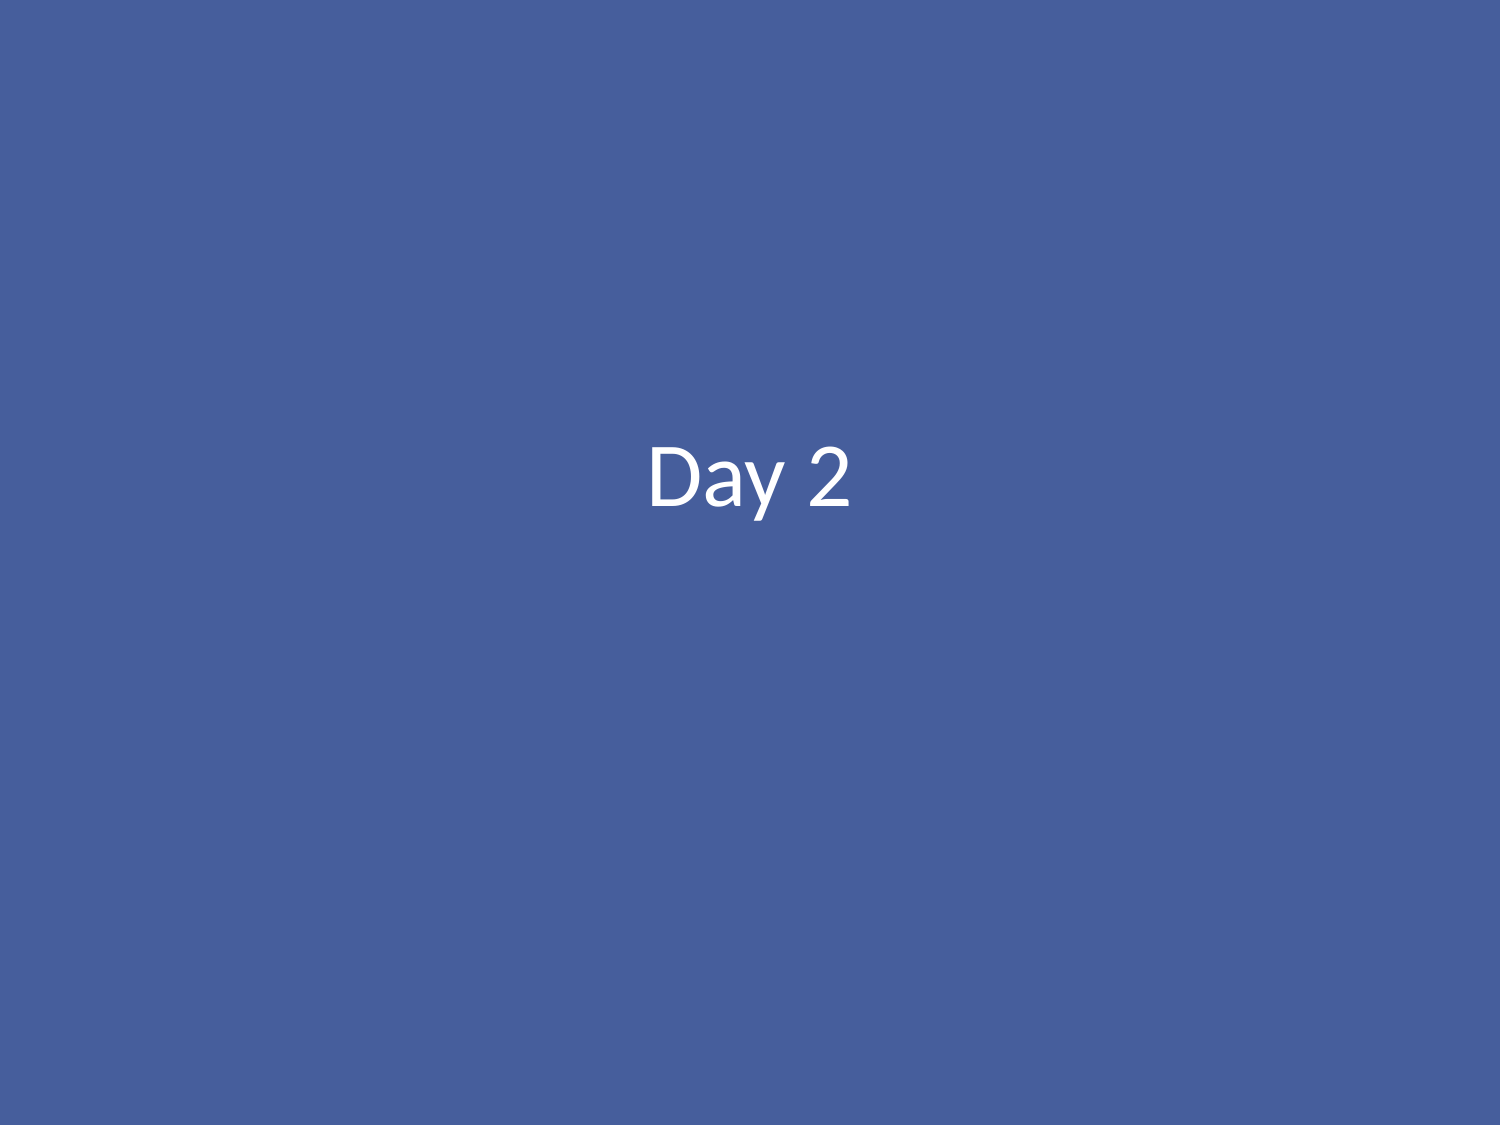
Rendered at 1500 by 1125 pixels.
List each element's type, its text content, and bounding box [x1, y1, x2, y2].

title Day 2 [112, 349, 1388, 591]
